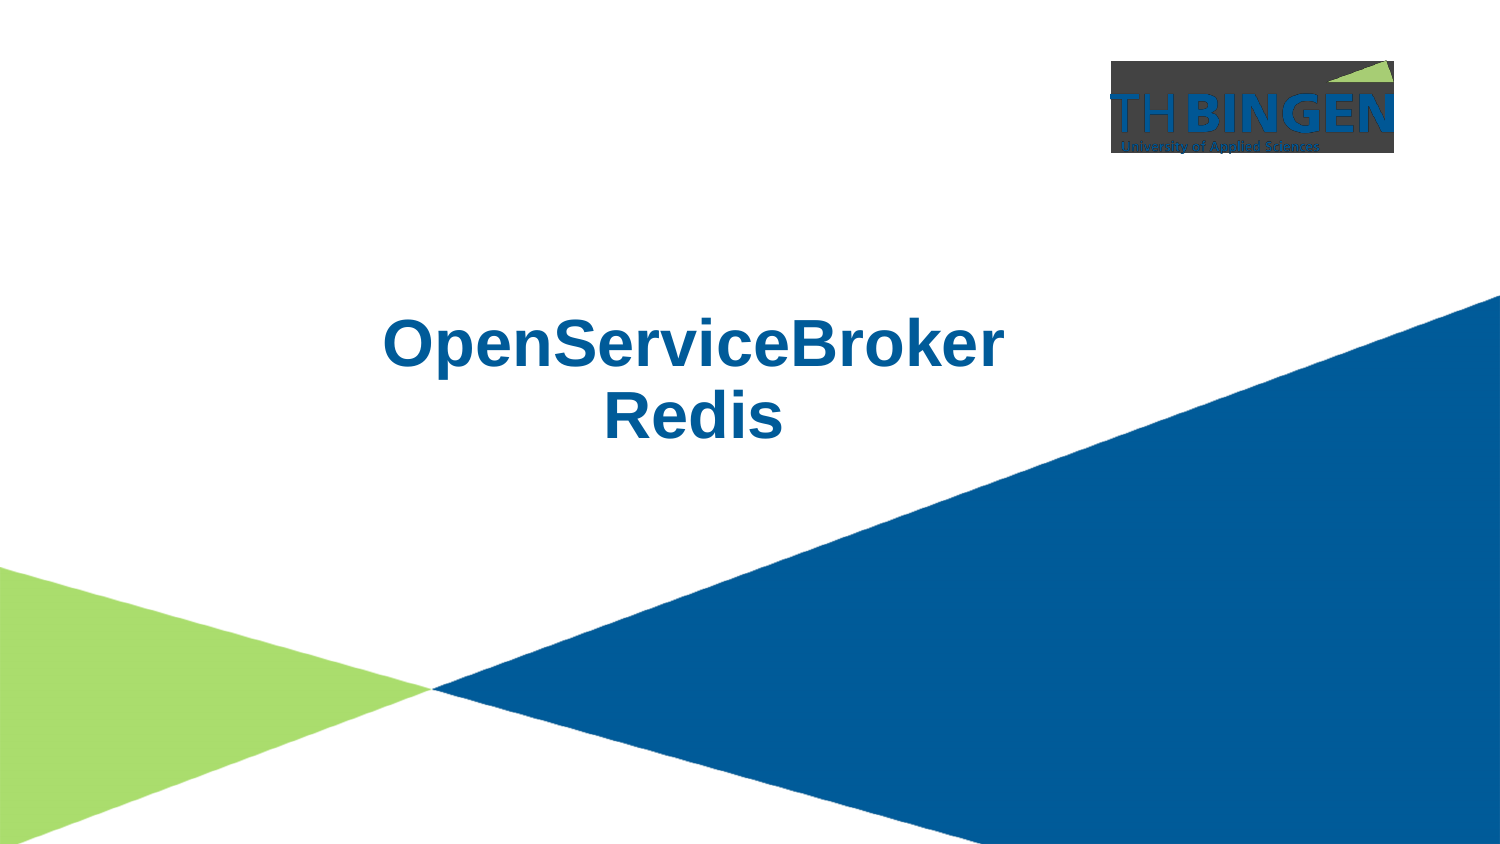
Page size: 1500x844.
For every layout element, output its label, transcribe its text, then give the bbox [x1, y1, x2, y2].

title OpenServiceBroker Redis [144, 308, 1244, 461]
picture [0, 0, 1500, 844]
